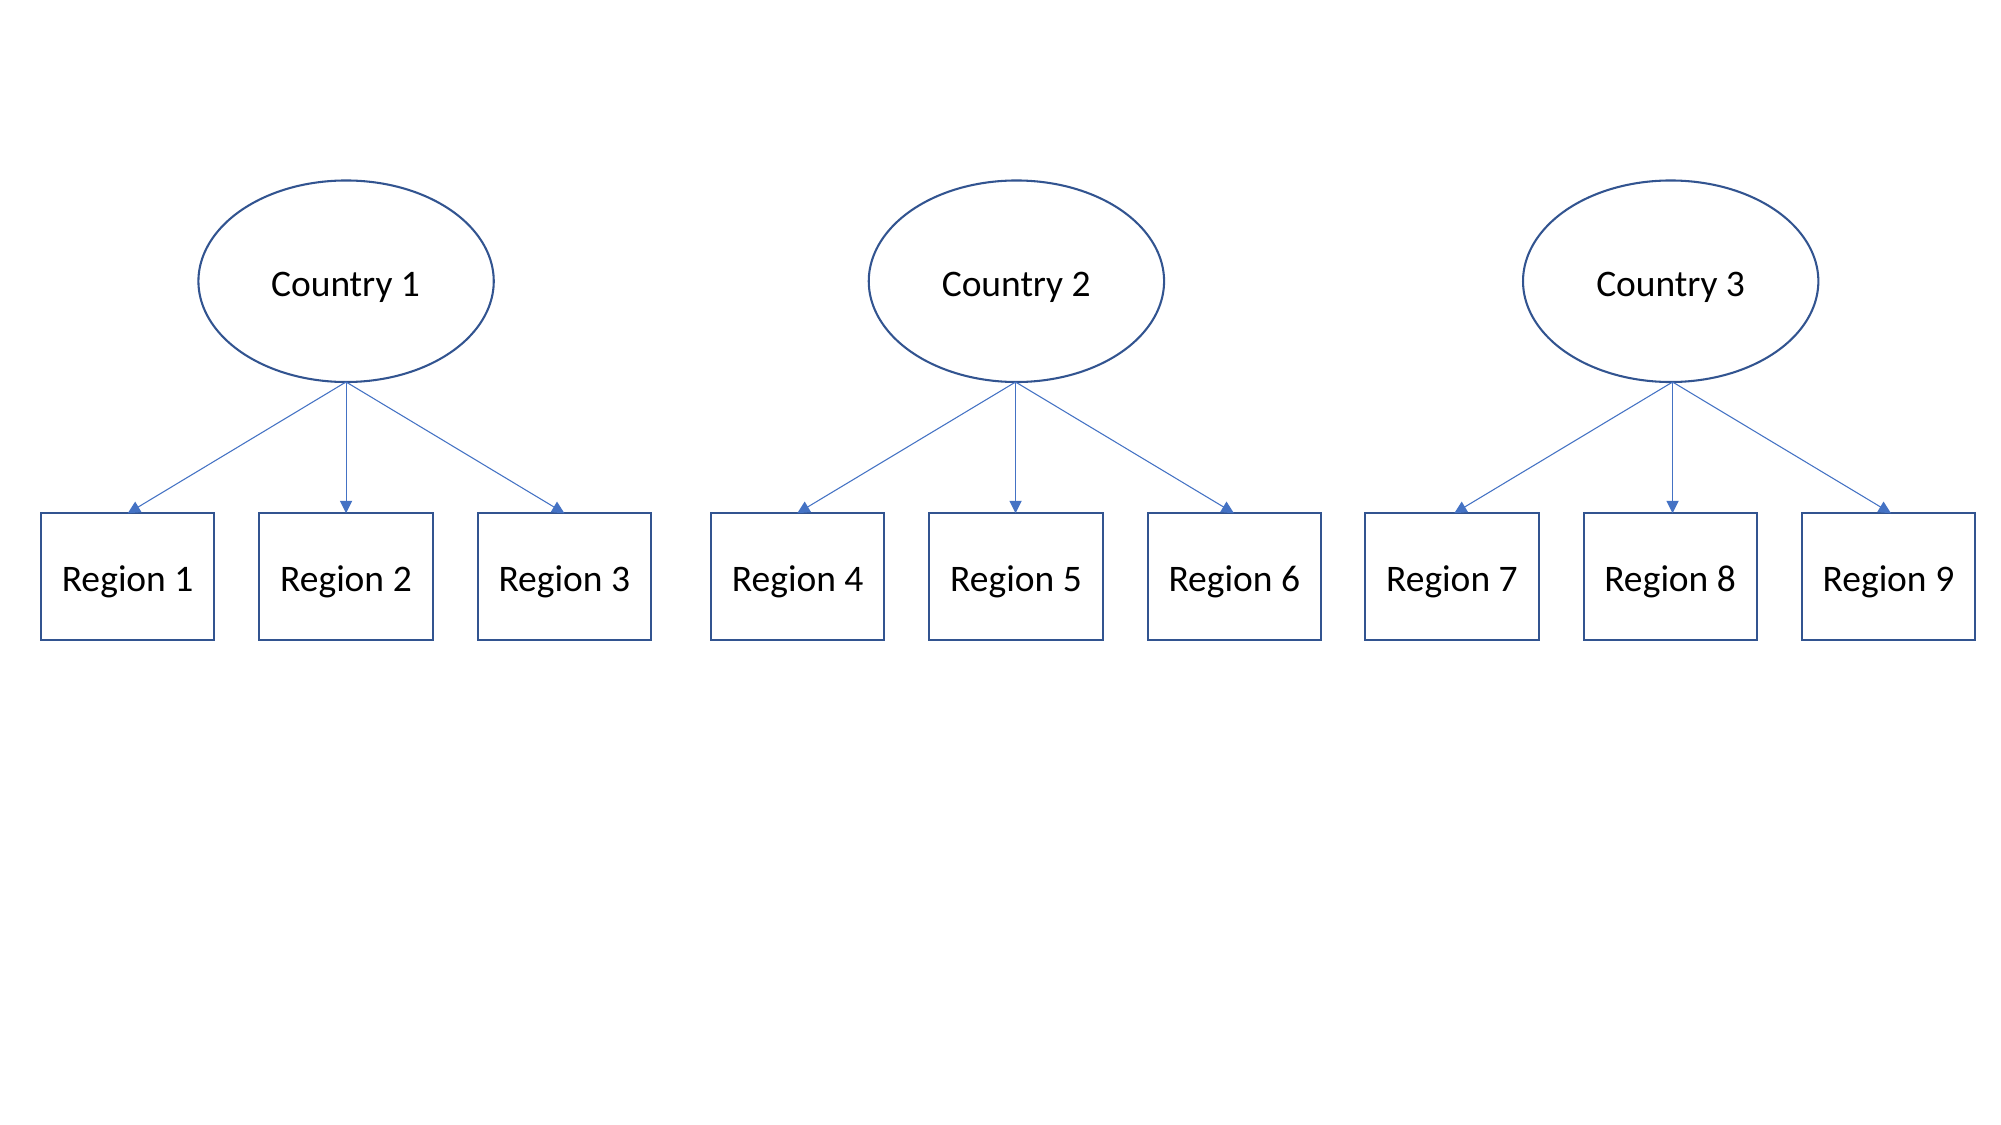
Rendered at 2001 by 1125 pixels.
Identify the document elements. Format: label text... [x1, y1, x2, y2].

text_box Region 1 [40, 512, 215, 641]
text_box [346, 381, 565, 514]
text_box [797, 381, 1015, 514]
text_box Region 4 [710, 512, 885, 641]
text_box Region 8 [1583, 514, 1758, 641]
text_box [1672, 381, 1891, 514]
text_box Country 3 [1521, 179, 1820, 381]
text_box Region 5 [928, 514, 1104, 641]
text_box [1015, 381, 1234, 514]
text_box Region 9 [1801, 512, 1976, 641]
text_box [1454, 381, 1672, 514]
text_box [127, 381, 346, 514]
text_box Region 7 [1364, 512, 1540, 641]
text_box Region 6 [1147, 512, 1322, 641]
text_box Country 1 [197, 179, 495, 381]
text_box Region 3 [477, 512, 652, 641]
text_box Country 2 [867, 179, 1166, 381]
text_box Region 2 [258, 514, 434, 641]
